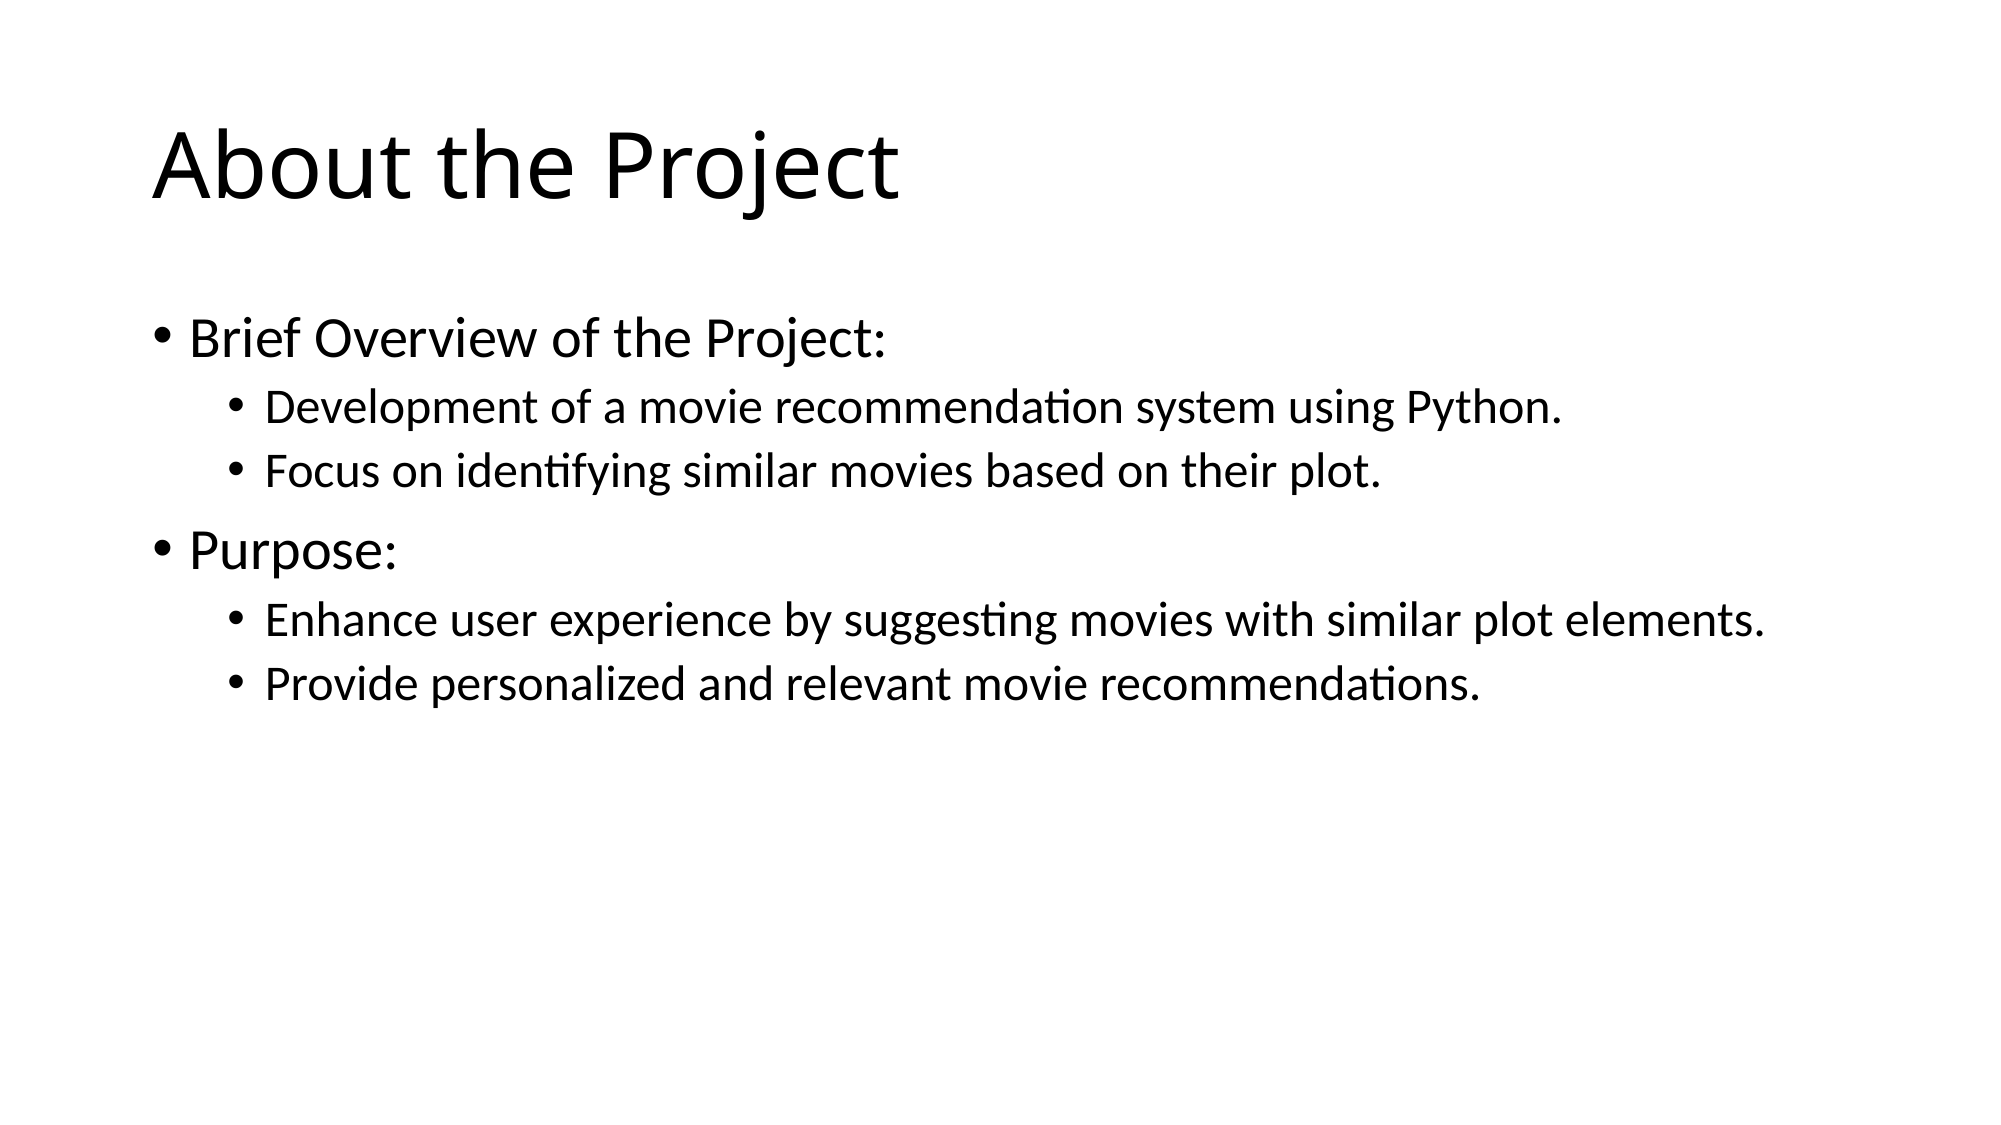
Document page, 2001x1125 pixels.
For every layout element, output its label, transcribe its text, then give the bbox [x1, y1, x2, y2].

title About the Project [137, 59, 1863, 278]
list Brief Overview of the Project: Development of a movie recommendation system using Python. Focus on identifying similar movies based on their plot. Purpose: Enhance user experience by suggesting movies with similar plot elements. Provide personalized and relevant movie recommendations. [137, 299, 1863, 1014]
